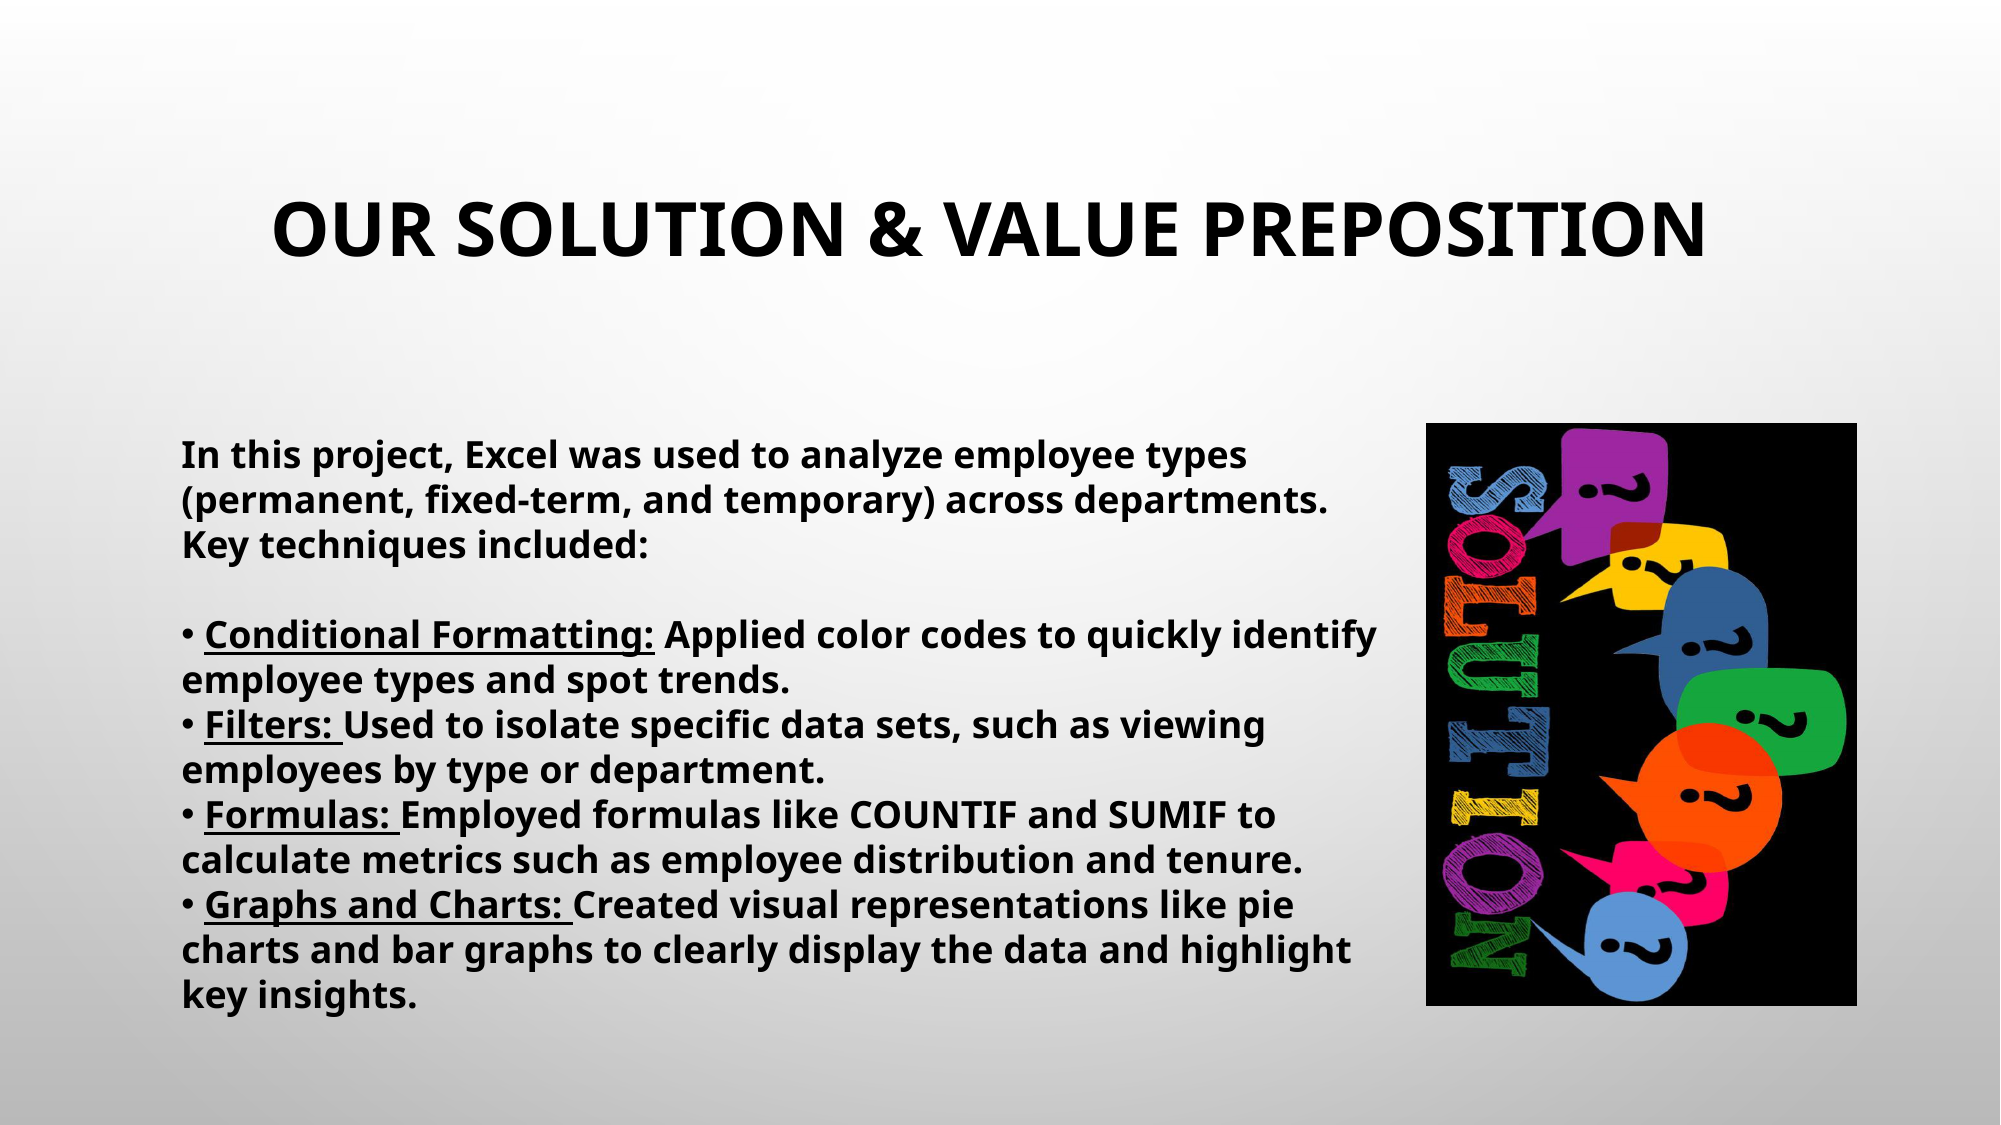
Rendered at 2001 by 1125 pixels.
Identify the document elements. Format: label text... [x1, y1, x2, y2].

title Our Solution & Value Preposition [149, 101, 1851, 364]
text_box In this project, Excel was used to analyze employee types (permanent, fixed-term, and temporary) across departments. Key techniques included: Conditional Formatting: Applied color codes to quickly identify employee types and spot trends. Filters: Used to isolate specific data sets, such as viewing employees by type or department. Formulas: Employed formulas like COUNTIF and SUMIF to calculate metrics such as employee distribution and tenure. Graphs and Charts: Created visual representations like pie charts and bar graphs to clearly display the data and highlight key insights. [166, 423, 1427, 1024]
picture [0, 0, 2000, 1125]
